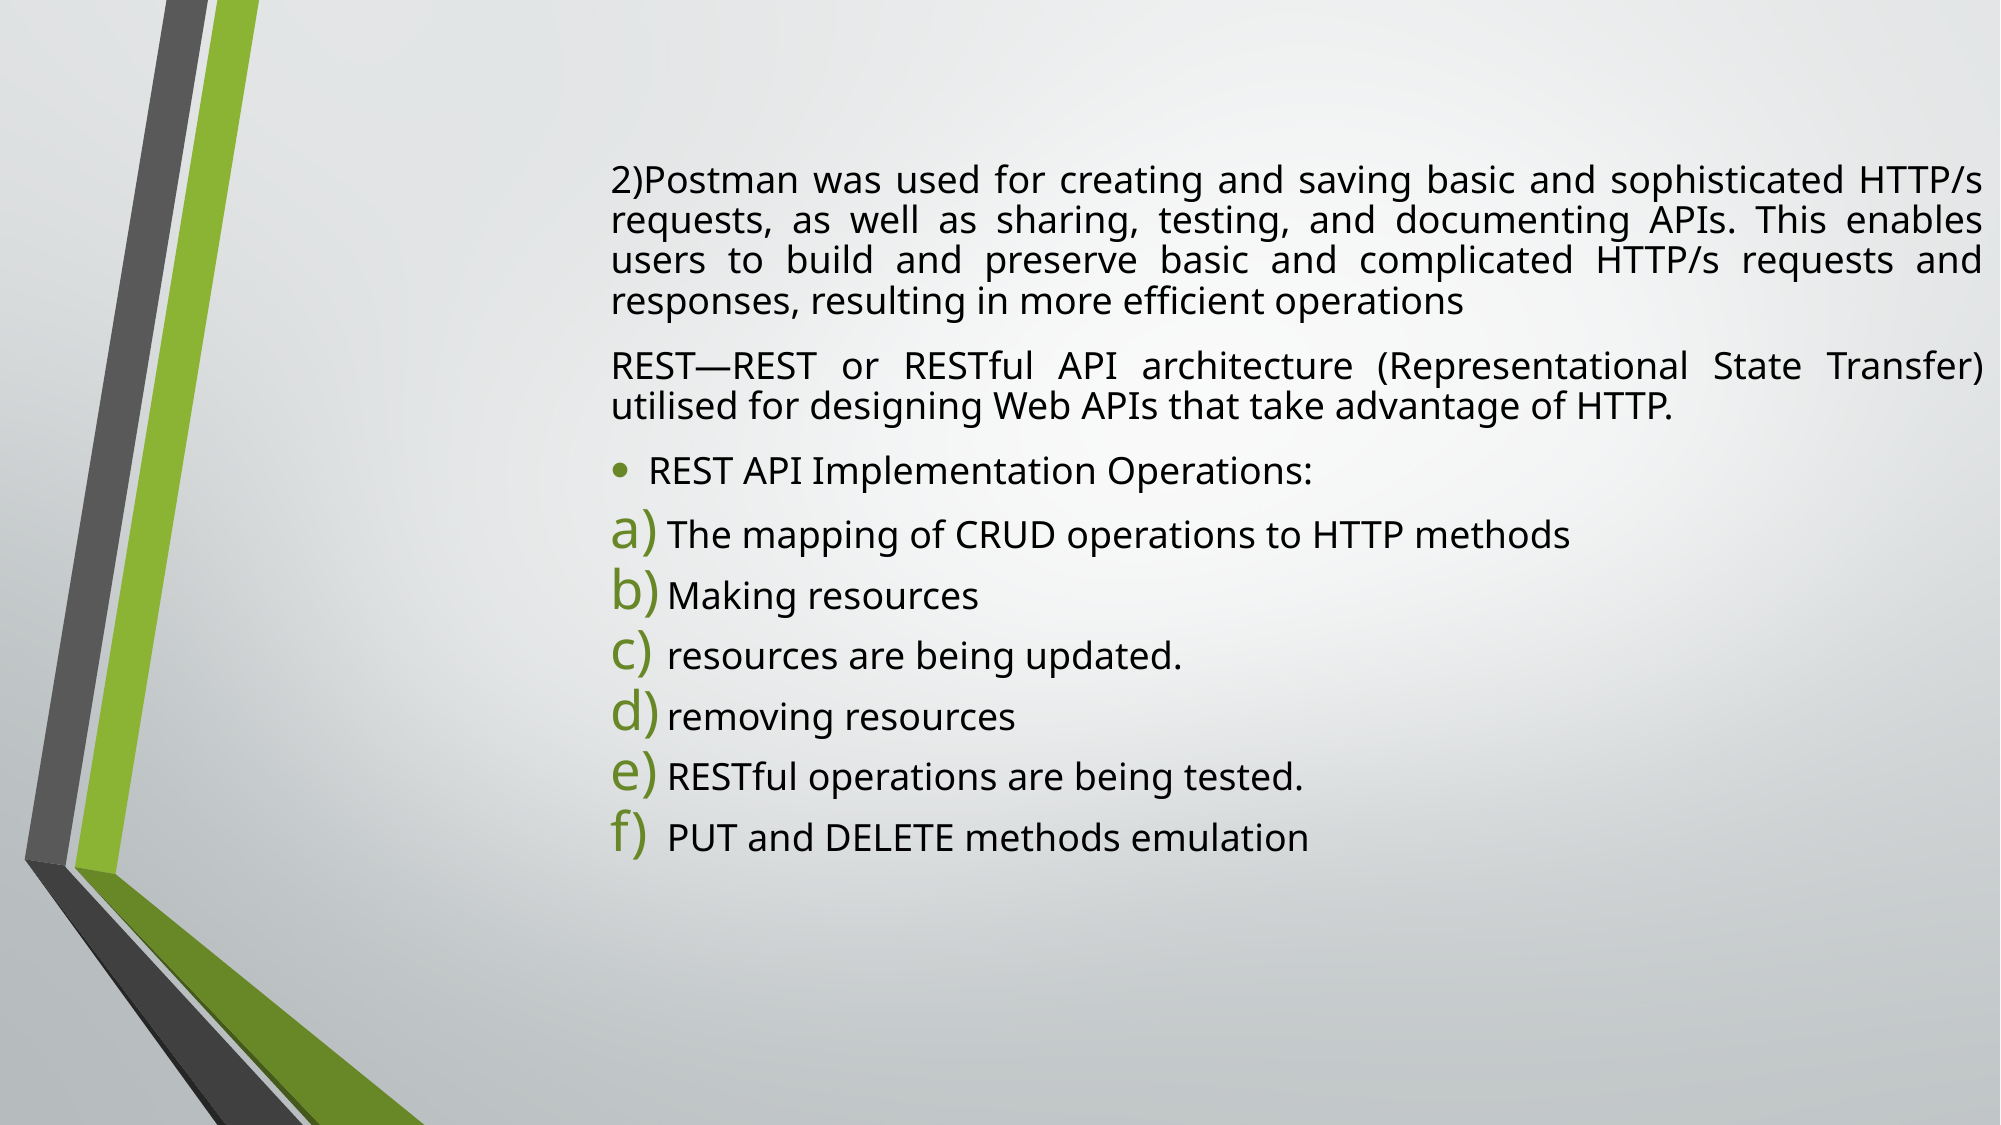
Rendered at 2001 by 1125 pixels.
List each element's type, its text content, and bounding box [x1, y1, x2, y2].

list 2)Postman was used for creating and saving basic and sophisticated HTTP/s requests, as well as sharing, testing, and documenting APIs. This enables users to build and preserve basic and complicated HTTP/s requests and responses, resulting in more efficient operations REST—REST or RESTful API architecture (Representational State Transfer) utilised for designing Web APIs that take advantage of HTTP. REST API Implementation Operations: The mapping of CRUD operations to HTTP methods Making resources resources are being updated. removing resources RESTful operations are being tested. PUT and DELETE methods emulation [595, 0, 2000, 1085]
